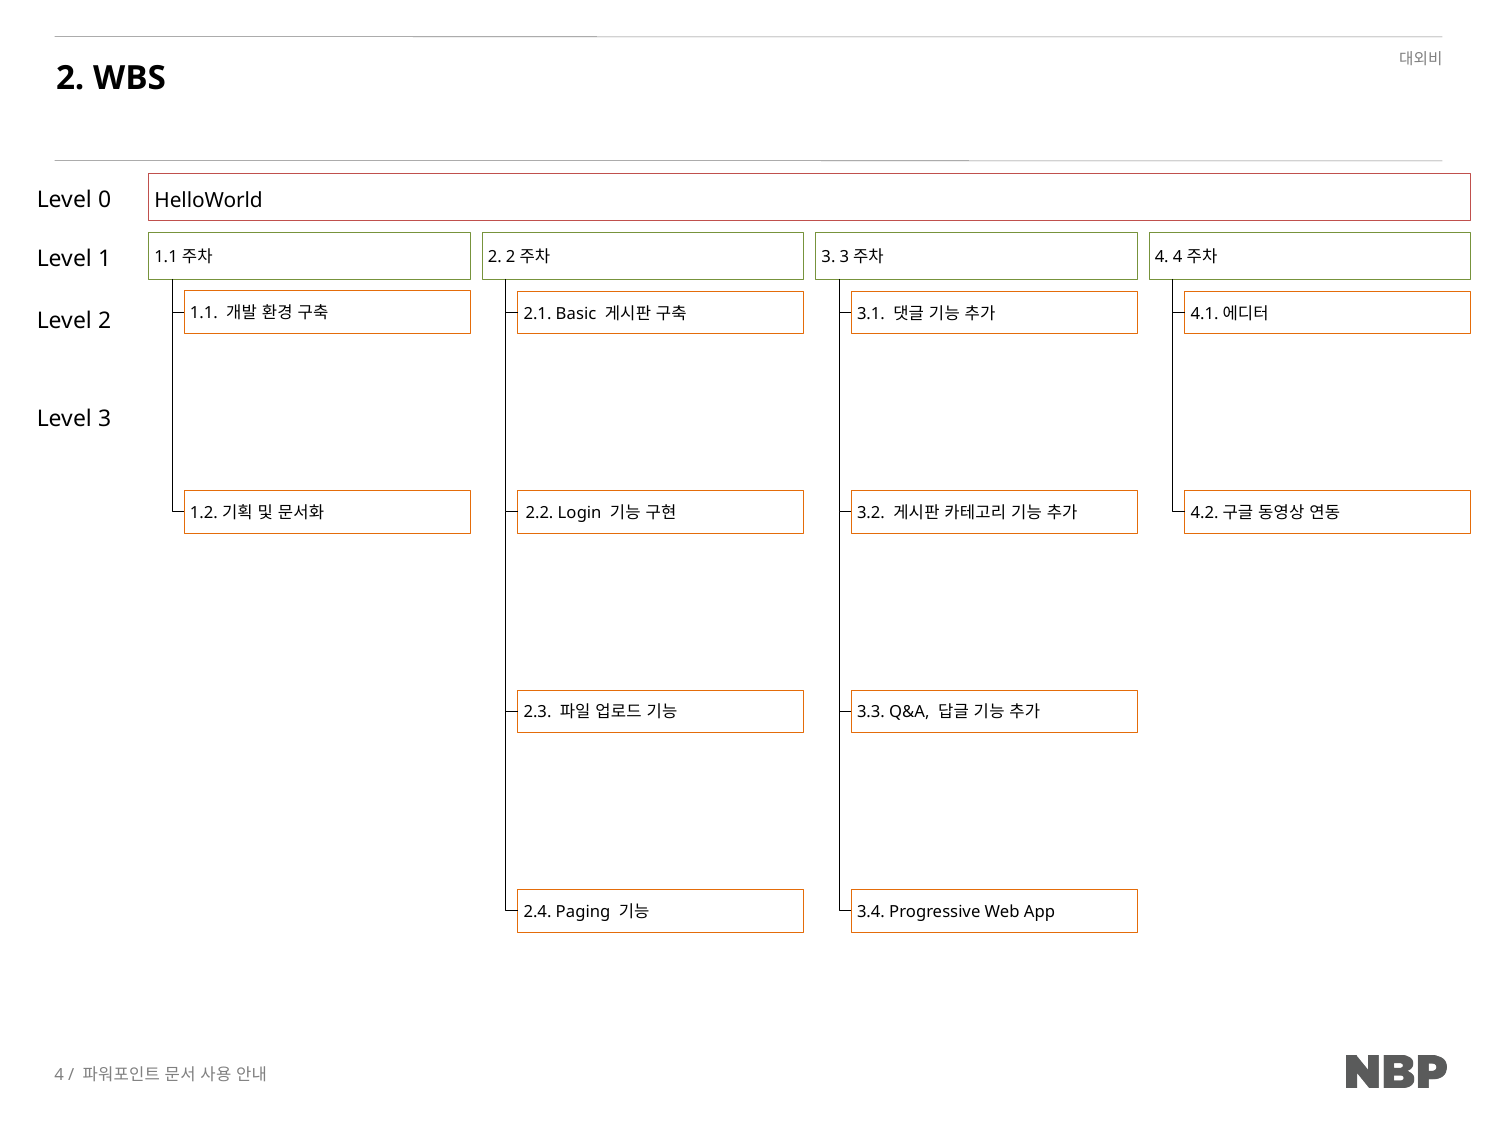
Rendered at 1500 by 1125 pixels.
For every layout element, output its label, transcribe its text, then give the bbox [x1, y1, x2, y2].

text_box [1172, 287, 1179, 313]
picture [1346, 1055, 1447, 1088]
text_box [172, 312, 183, 512]
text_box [183, 290, 471, 334]
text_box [183, 489, 471, 534]
text_box Level 2 [29, 298, 149, 341]
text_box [1184, 290, 1471, 334]
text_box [1184, 490, 1471, 534]
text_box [850, 490, 1138, 534]
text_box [481, 231, 804, 280]
text_box [839, 312, 850, 512]
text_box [850, 290, 1138, 334]
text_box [815, 231, 1138, 280]
text_box Level 1 [29, 236, 143, 279]
title 2. WBS [41, 49, 1459, 145]
text_box [505, 511, 517, 712]
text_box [517, 490, 806, 534]
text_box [517, 689, 804, 733]
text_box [148, 173, 1471, 221]
text_box [839, 711, 850, 911]
text_box [172, 287, 179, 313]
text_box [505, 711, 517, 911]
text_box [850, 889, 1138, 933]
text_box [517, 889, 804, 933]
text_box [505, 312, 517, 512]
text_box [839, 511, 850, 712]
text_box Level 0 [29, 177, 143, 220]
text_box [1148, 231, 1471, 280]
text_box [517, 290, 804, 334]
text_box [148, 231, 471, 280]
text_box [839, 287, 846, 313]
text_box [505, 287, 512, 313]
text_box Level 3 [29, 396, 149, 439]
text_box [1172, 312, 1184, 512]
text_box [850, 689, 1138, 733]
